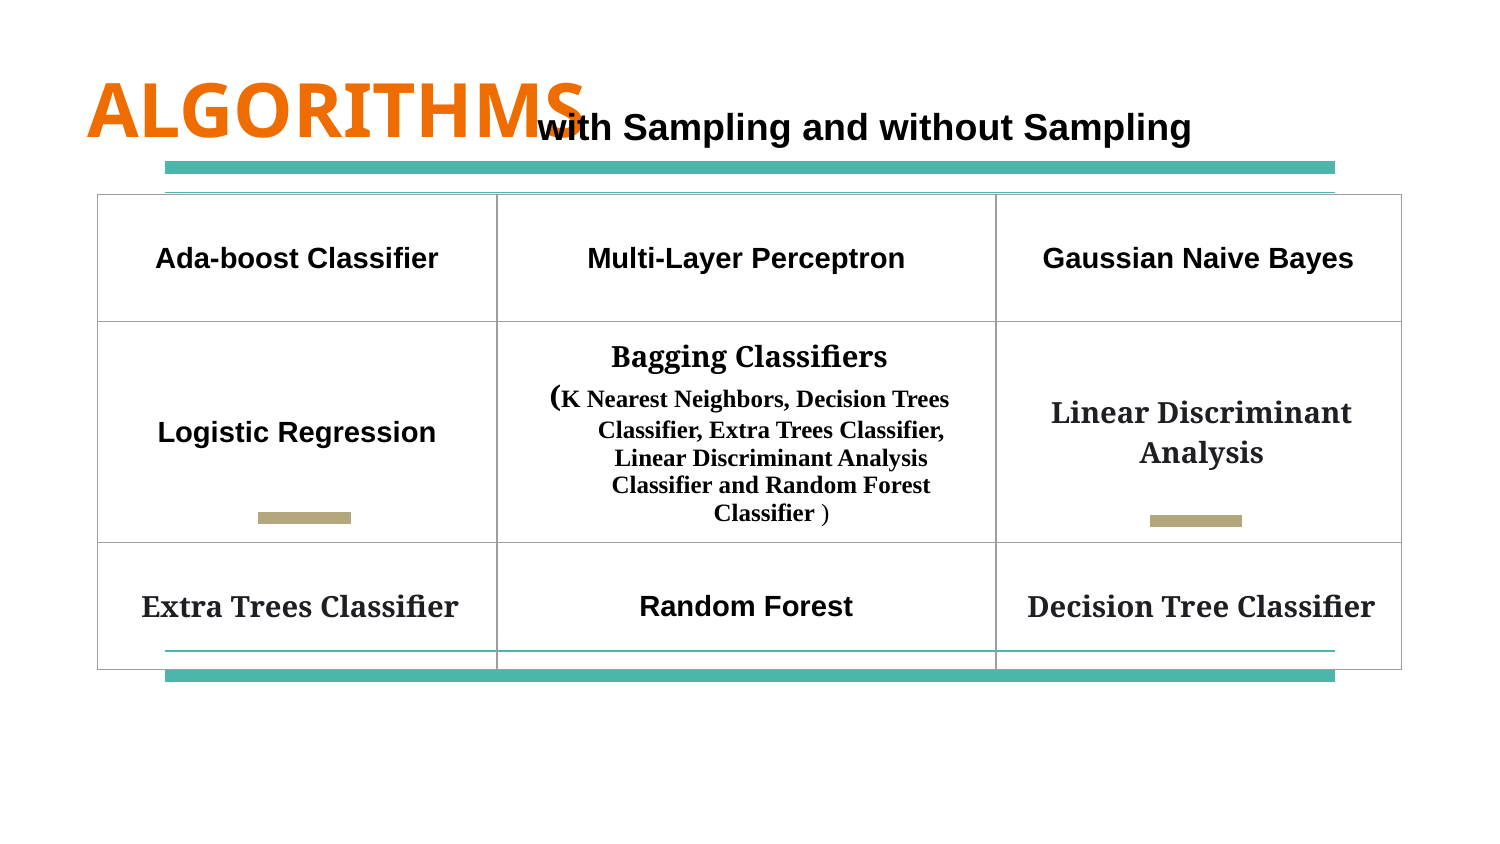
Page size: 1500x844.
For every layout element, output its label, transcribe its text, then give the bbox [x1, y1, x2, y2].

table_header Gaussian Naive Bayes [997, 195, 1401, 321]
table_cell Linear Discriminant Analysis [997, 322, 1401, 542]
title ALGORITHMS [0, 0, 739, 168]
table_header Ada-boost Classifier [98, 195, 496, 321]
table_cell Random Forest [498, 543, 995, 669]
table_cell Extra Trees Classifier [98, 543, 496, 669]
table_cell Logistic Regression [98, 322, 496, 542]
table_cell Decision Tree Classifier [997, 543, 1401, 669]
table_header Multi-Layer Perceptron [498, 195, 995, 321]
table_cell Bagging Classifiers (K Nearest Neighbors, Decision Trees Classifier, Extra Trees Classifier, Linear Discriminant Analysis Classifier and Random Forest Classifier ) [498, 322, 995, 542]
text_box with Sampling and without Sampling [522, 87, 1328, 146]
